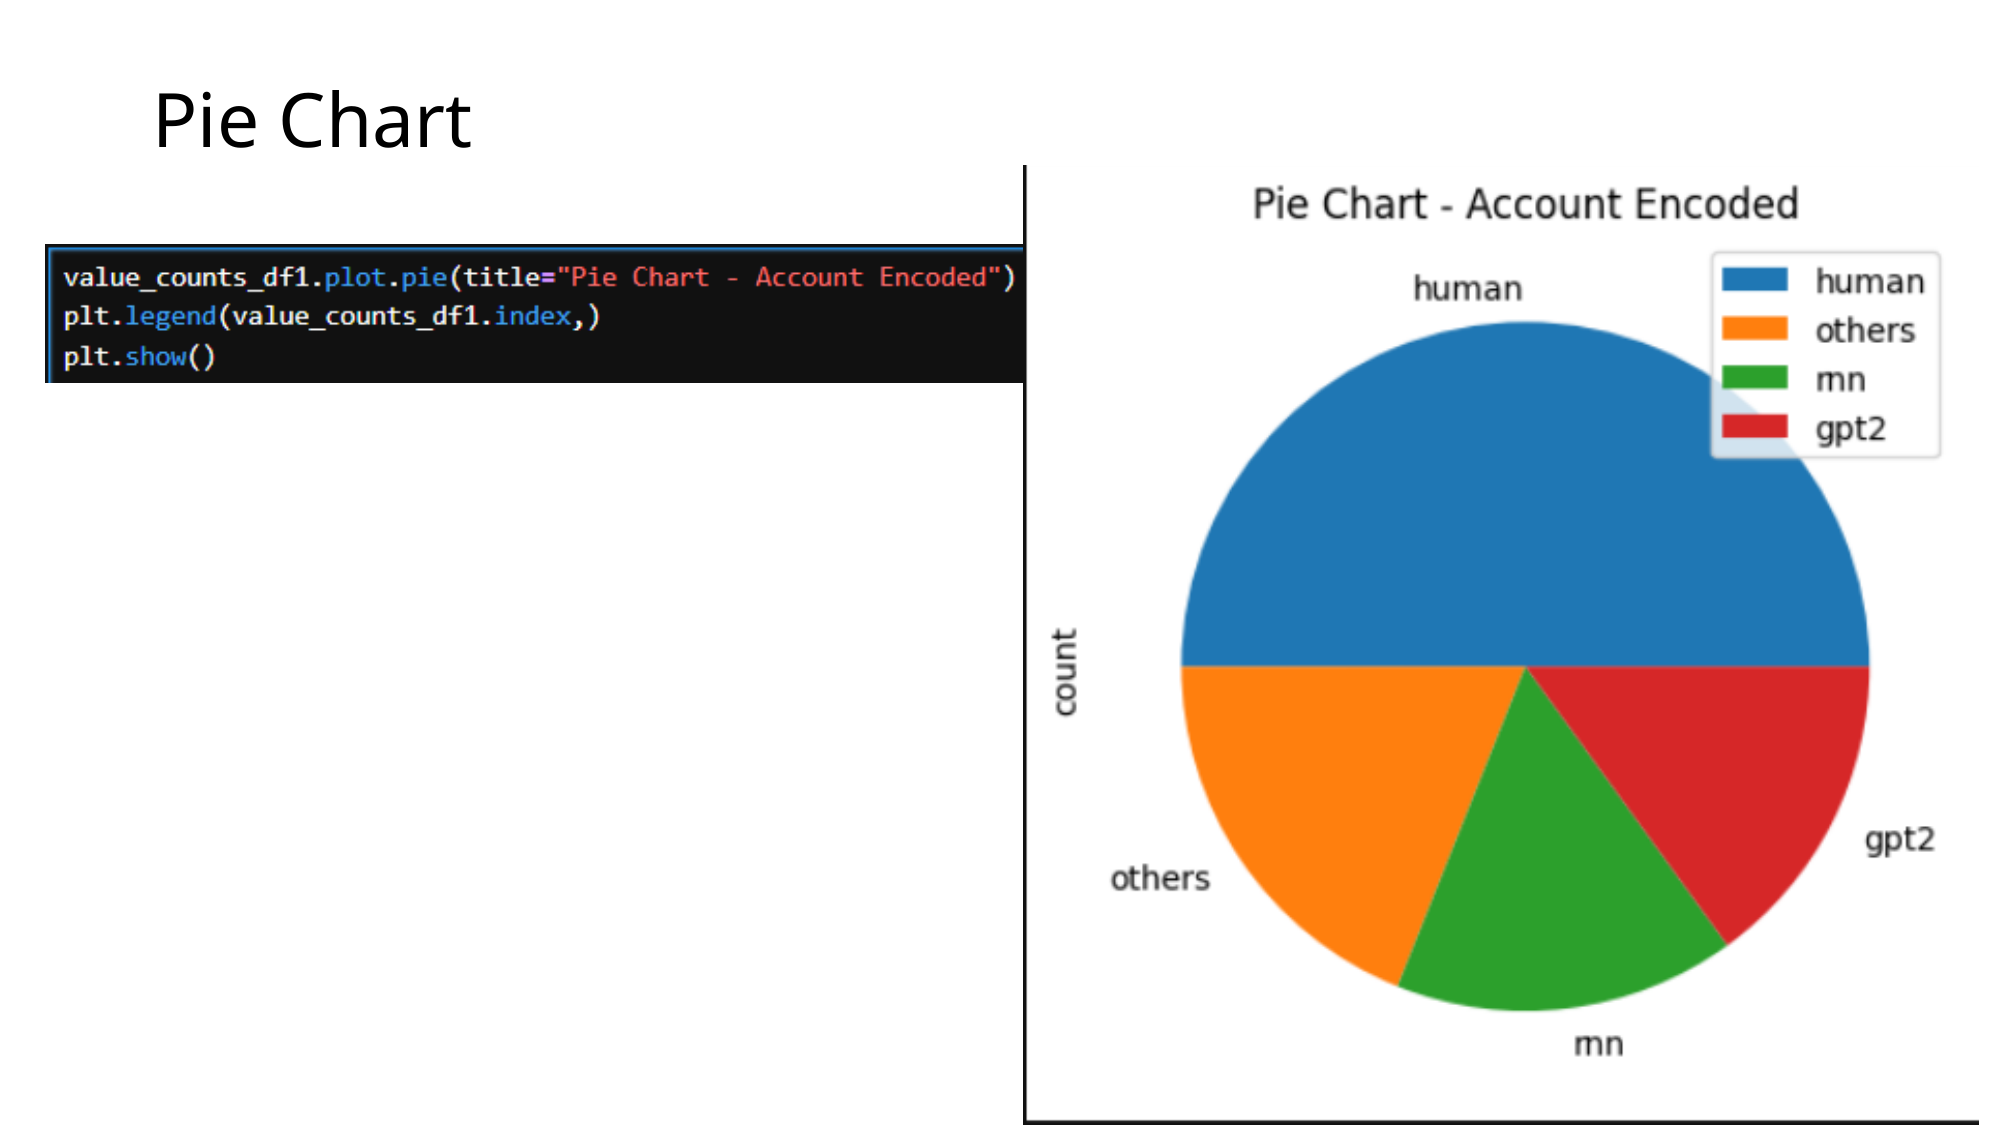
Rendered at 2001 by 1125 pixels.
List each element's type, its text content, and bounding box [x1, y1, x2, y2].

title Pie Chart [137, 59, 1863, 244]
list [45, 244, 1023, 383]
picture [1023, 165, 1979, 1125]
